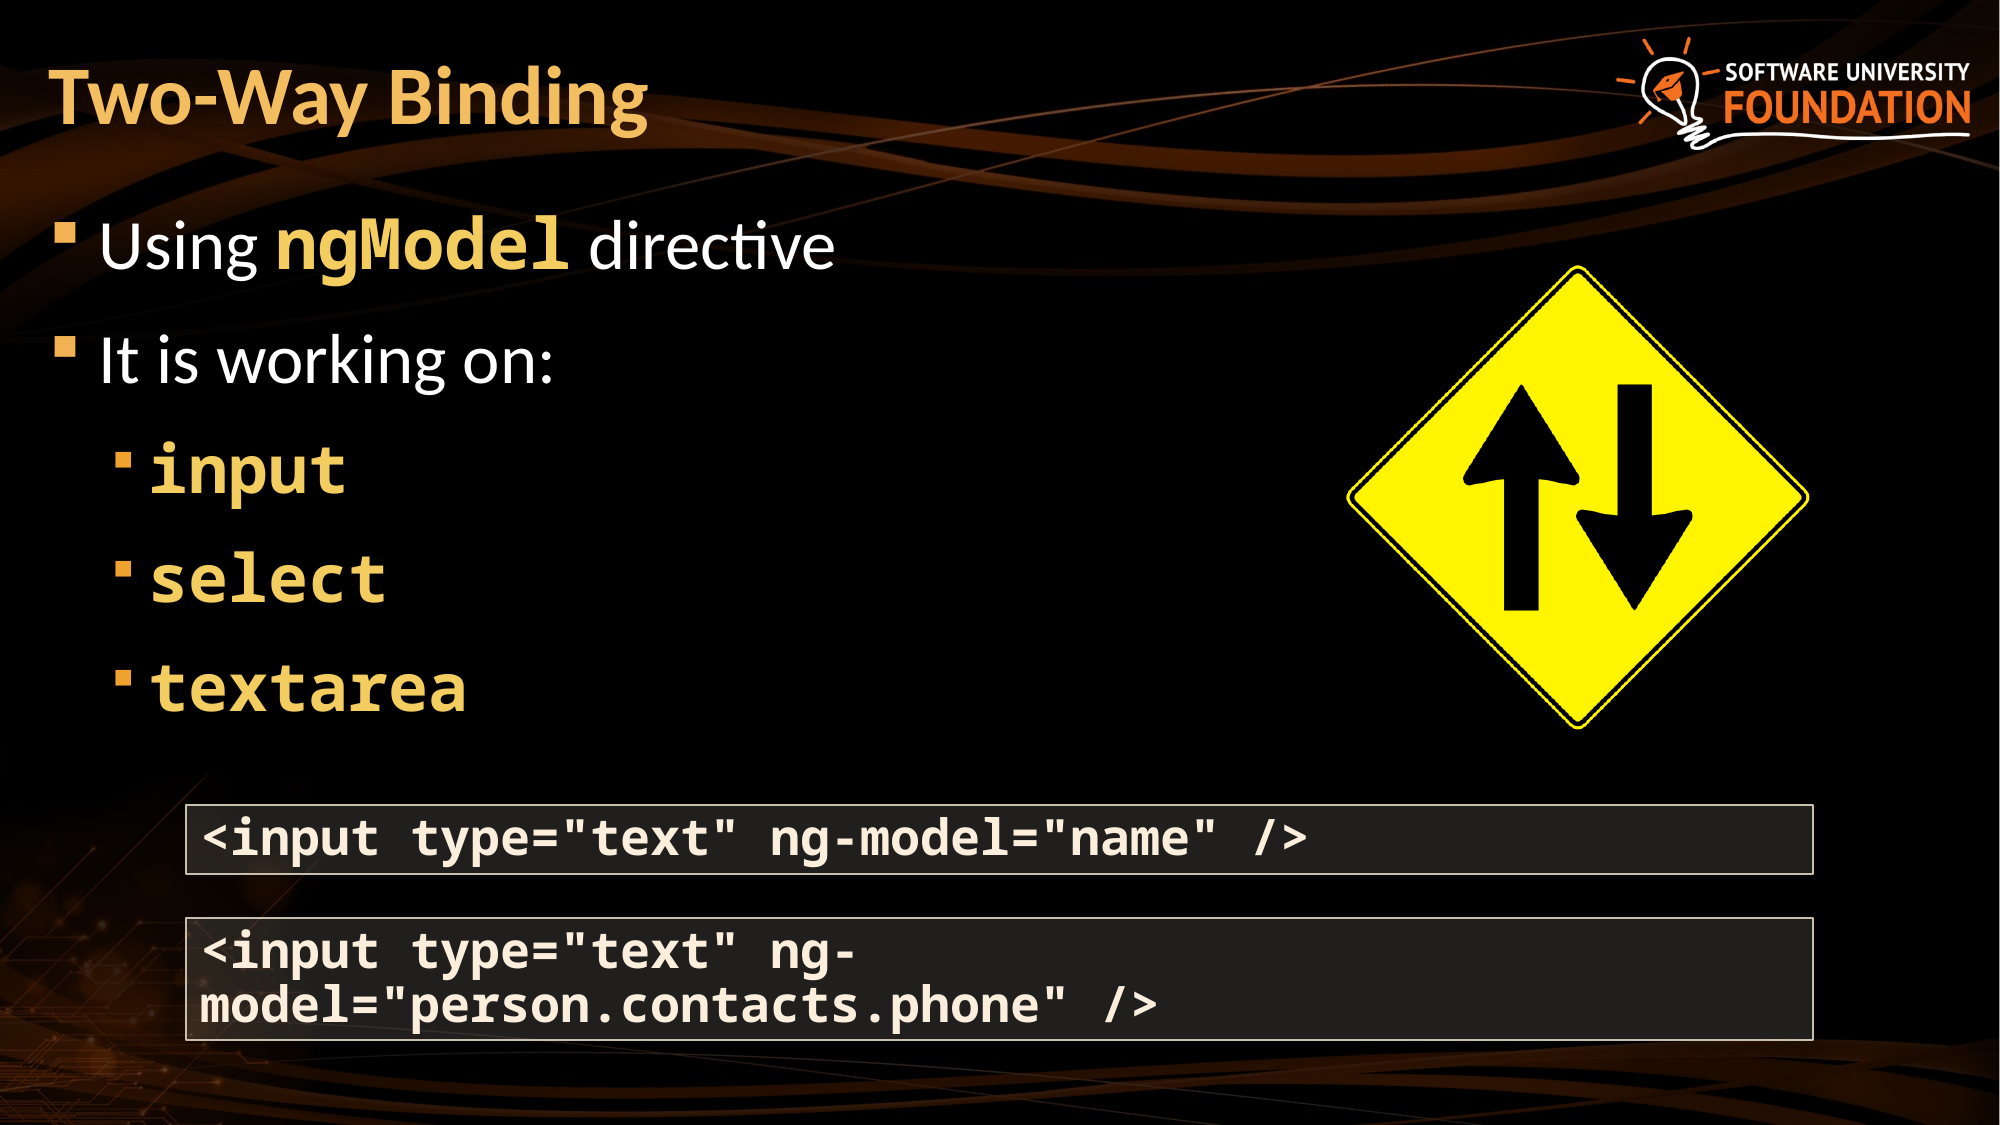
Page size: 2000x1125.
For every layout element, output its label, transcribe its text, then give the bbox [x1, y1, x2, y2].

text_box <input type="text" ng-model="person.contacts.phone" /> [185, 917, 1814, 1041]
picture [0, 0, 2000, 1125]
list Using ngModel directive It is working on: input select textarea [31, 188, 1968, 1103]
title Two-Way Binding [30, 6, 1602, 189]
text_box <input type="text" ng-model="name" /> [185, 805, 1814, 874]
